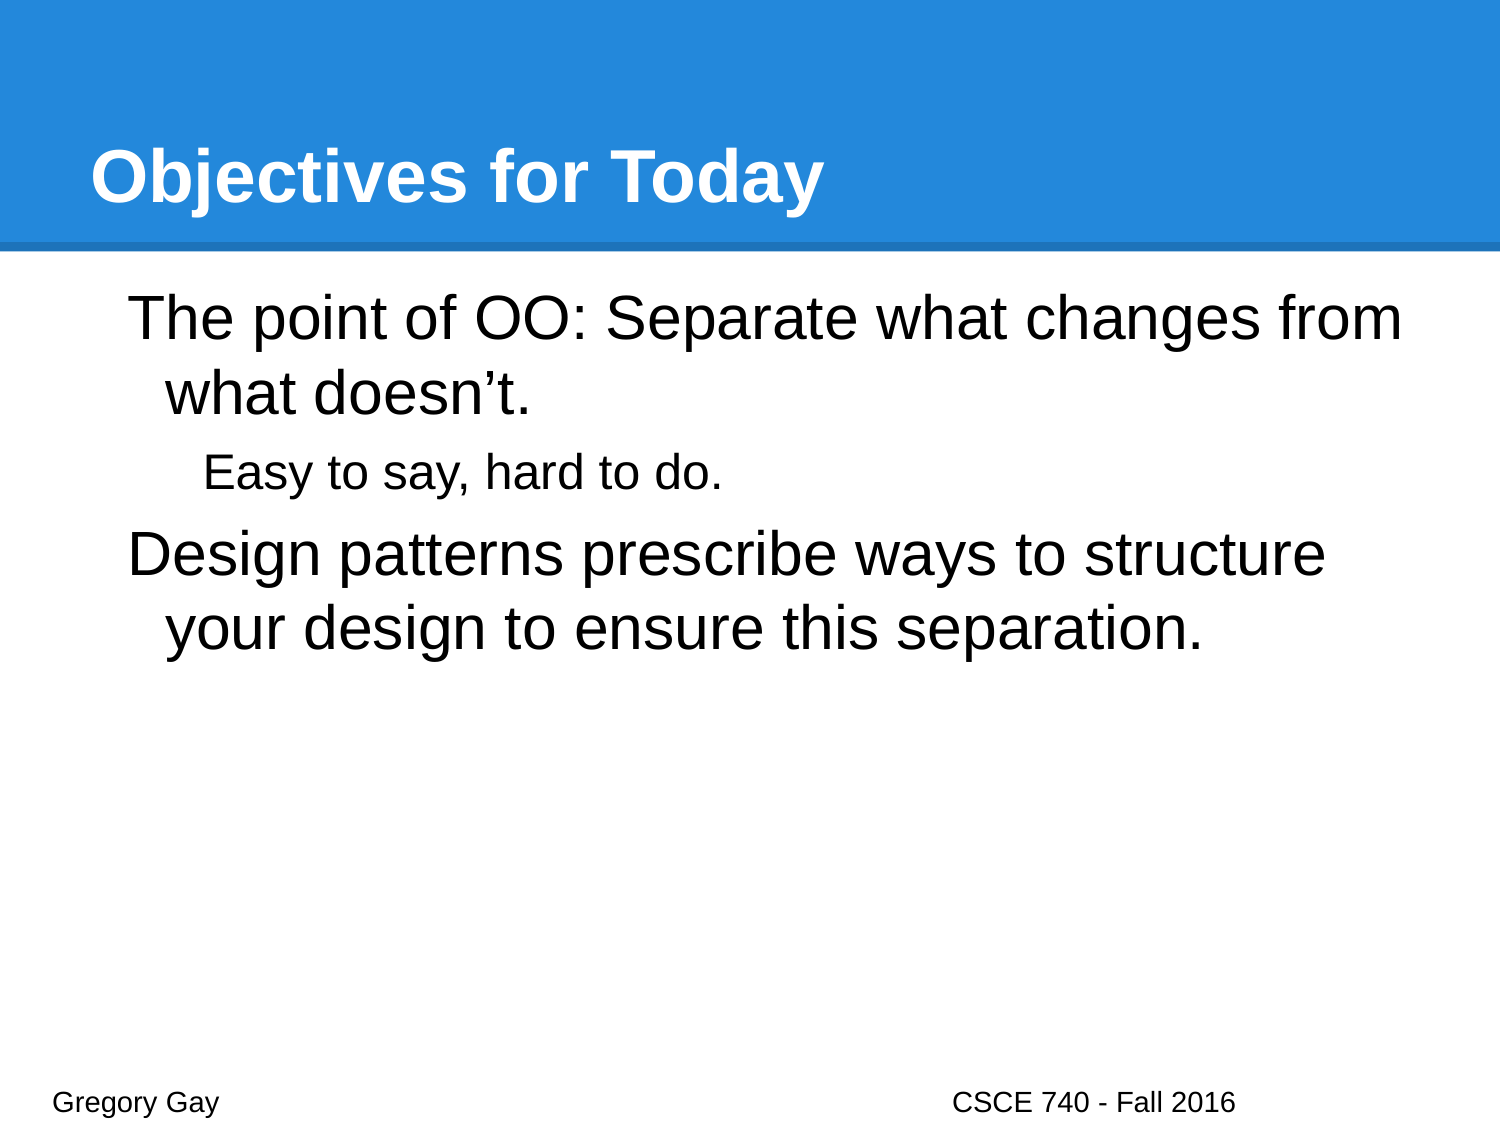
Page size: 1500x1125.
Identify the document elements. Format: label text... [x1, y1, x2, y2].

list The point of OO: Separate what changes from what doesn’t. Easy to say, hard to do. Design patterns prescribe ways to structure your design to ensure this separation. [75, 262, 1425, 1068]
text_box Gregory Gay CSCE 740 - Fall 2016 2 [37, 1068, 1463, 1114]
title Objectives for Today [75, 45, 1425, 233]
